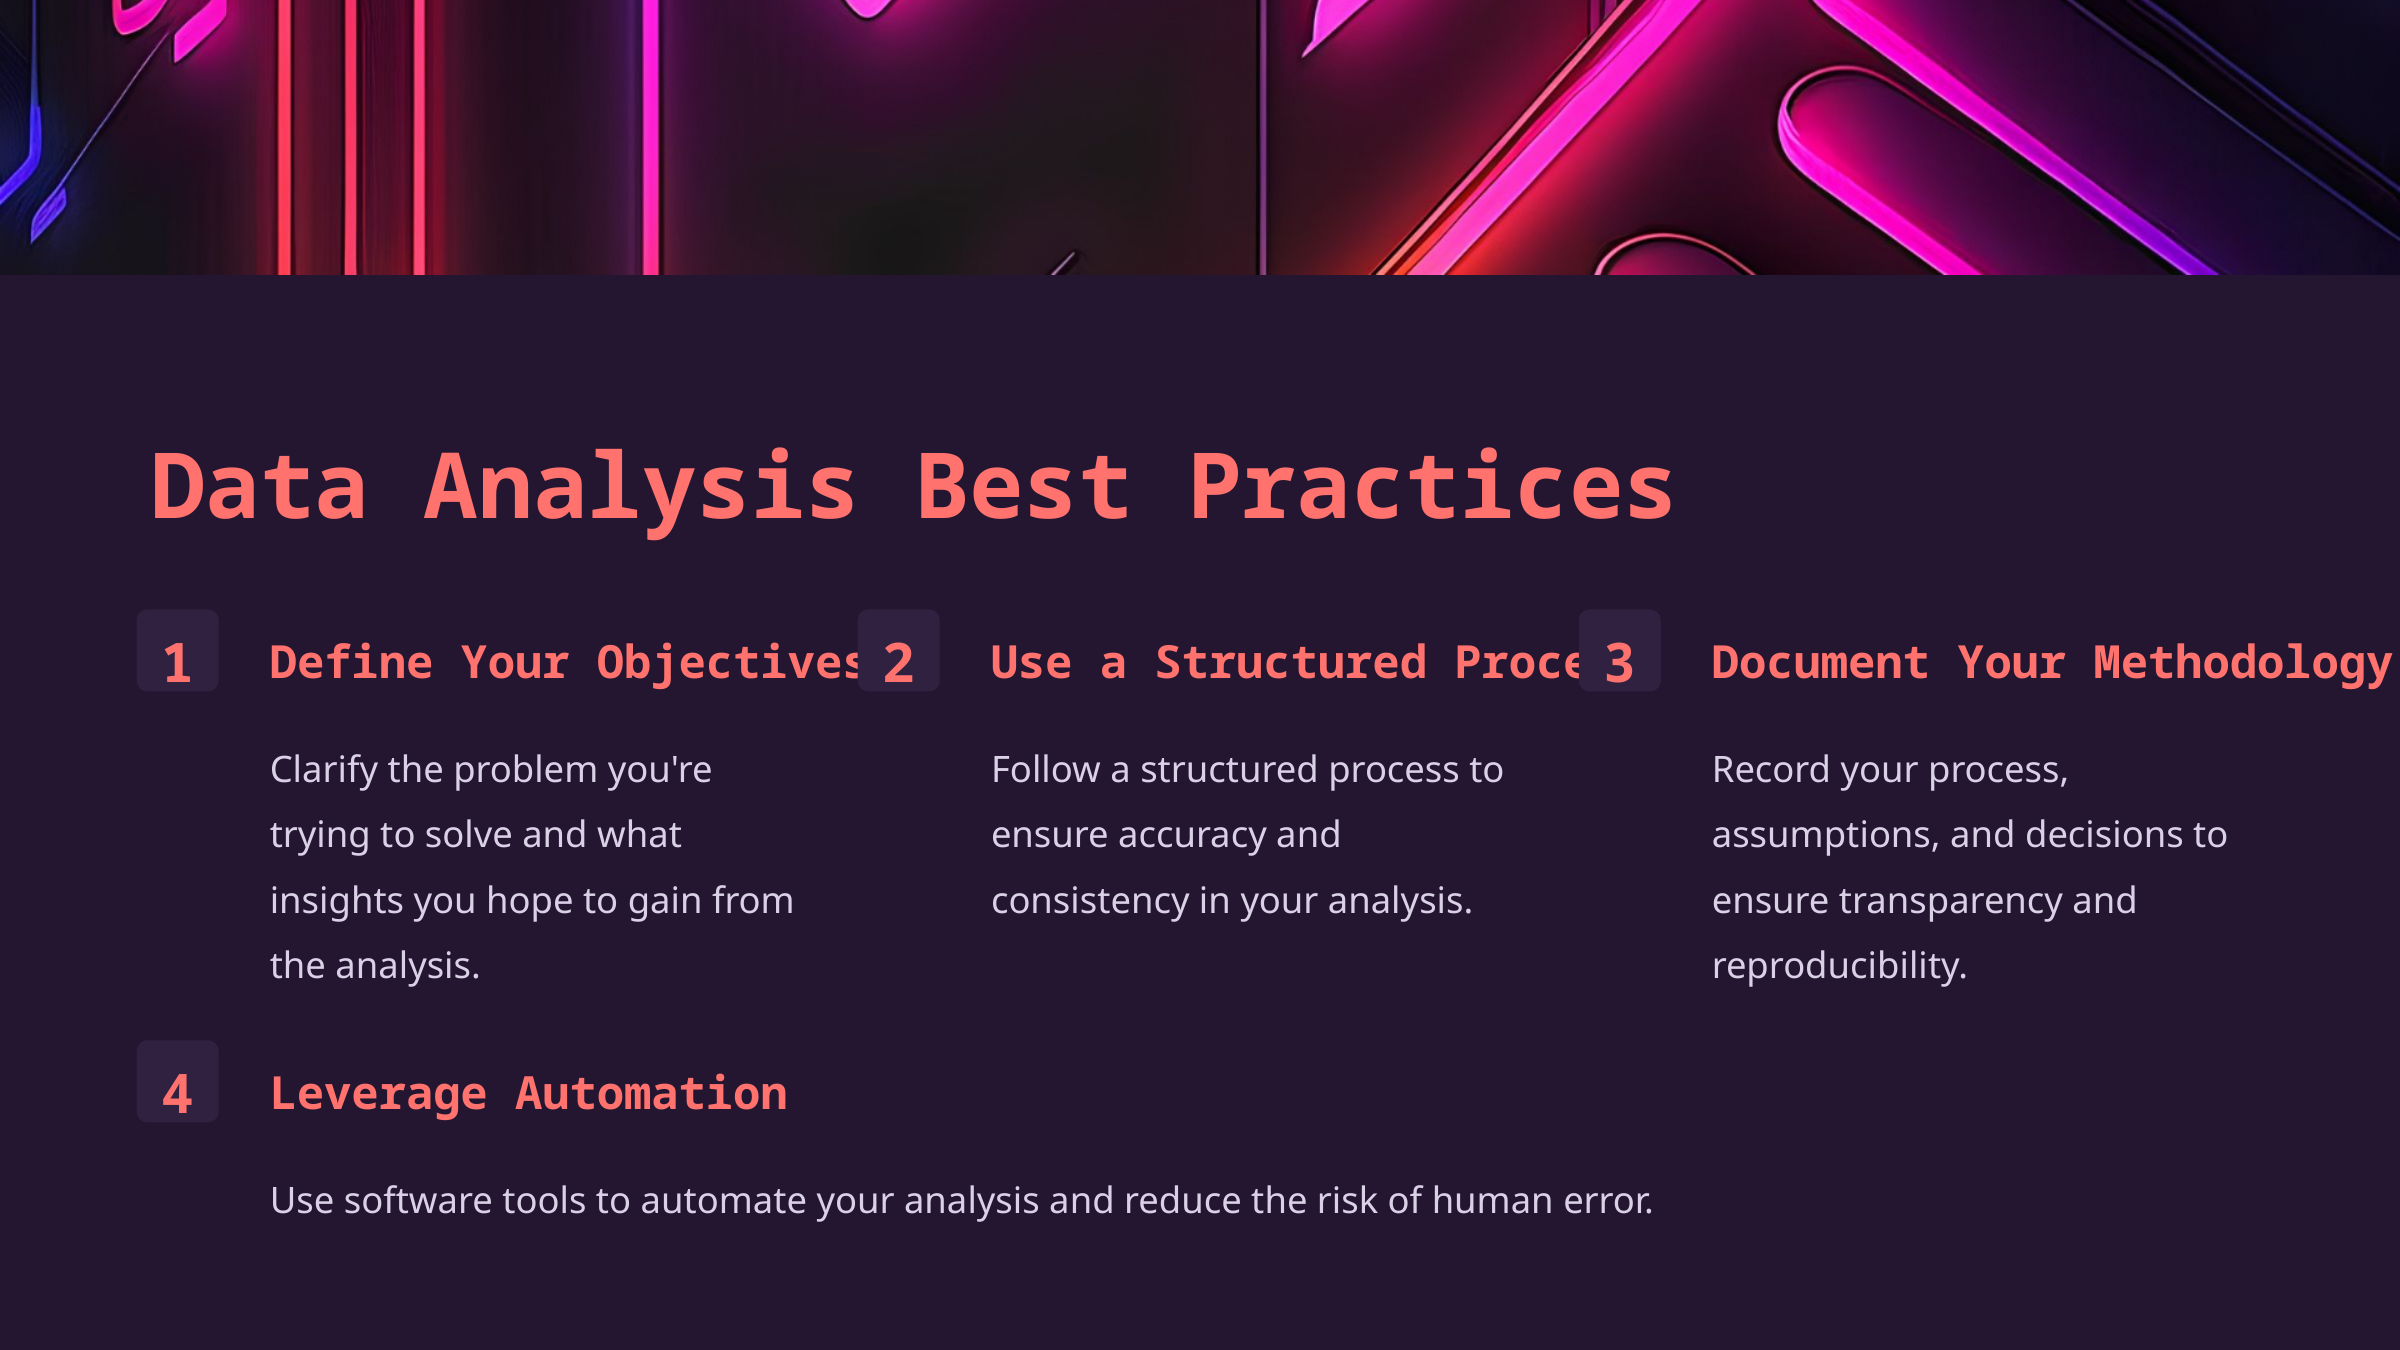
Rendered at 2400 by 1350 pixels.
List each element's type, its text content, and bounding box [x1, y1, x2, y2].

text_box [136, 609, 219, 692]
text_box 3 [1605, 614, 1634, 686]
text_box [857, 609, 940, 692]
text_box [0, 275, 2400, 1350]
text_box Document Your Methodology [1697, 620, 2260, 680]
text_box [136, 1040, 219, 1123]
text_box 2 [884, 614, 913, 686]
text_box Use software tools to automate your analysis and reduce the risk of human error. [255, 1147, 2264, 1213]
text_box Record your process, assumptions, and decisions to ensure transparency and reproducibility. [1697, 716, 2264, 979]
text_box Data Analysis Best Practices [136, 411, 1432, 530]
text_box 1 [163, 614, 192, 686]
text_box Clarify the problem you're trying to solve and what insights you hope to gain from the analysis. [255, 716, 822, 914]
picture [0, 0, 2400, 275]
text_box Define Your Objectives [255, 620, 751, 680]
text_box Follow a structured process to ensure accuracy and consistency in your analysis. [976, 716, 1543, 914]
text_box 4 [163, 1045, 192, 1117]
text_box Use a Structured Process [976, 620, 1517, 680]
text_box Leverage Automation [255, 1051, 683, 1111]
text_box [1578, 609, 1661, 692]
